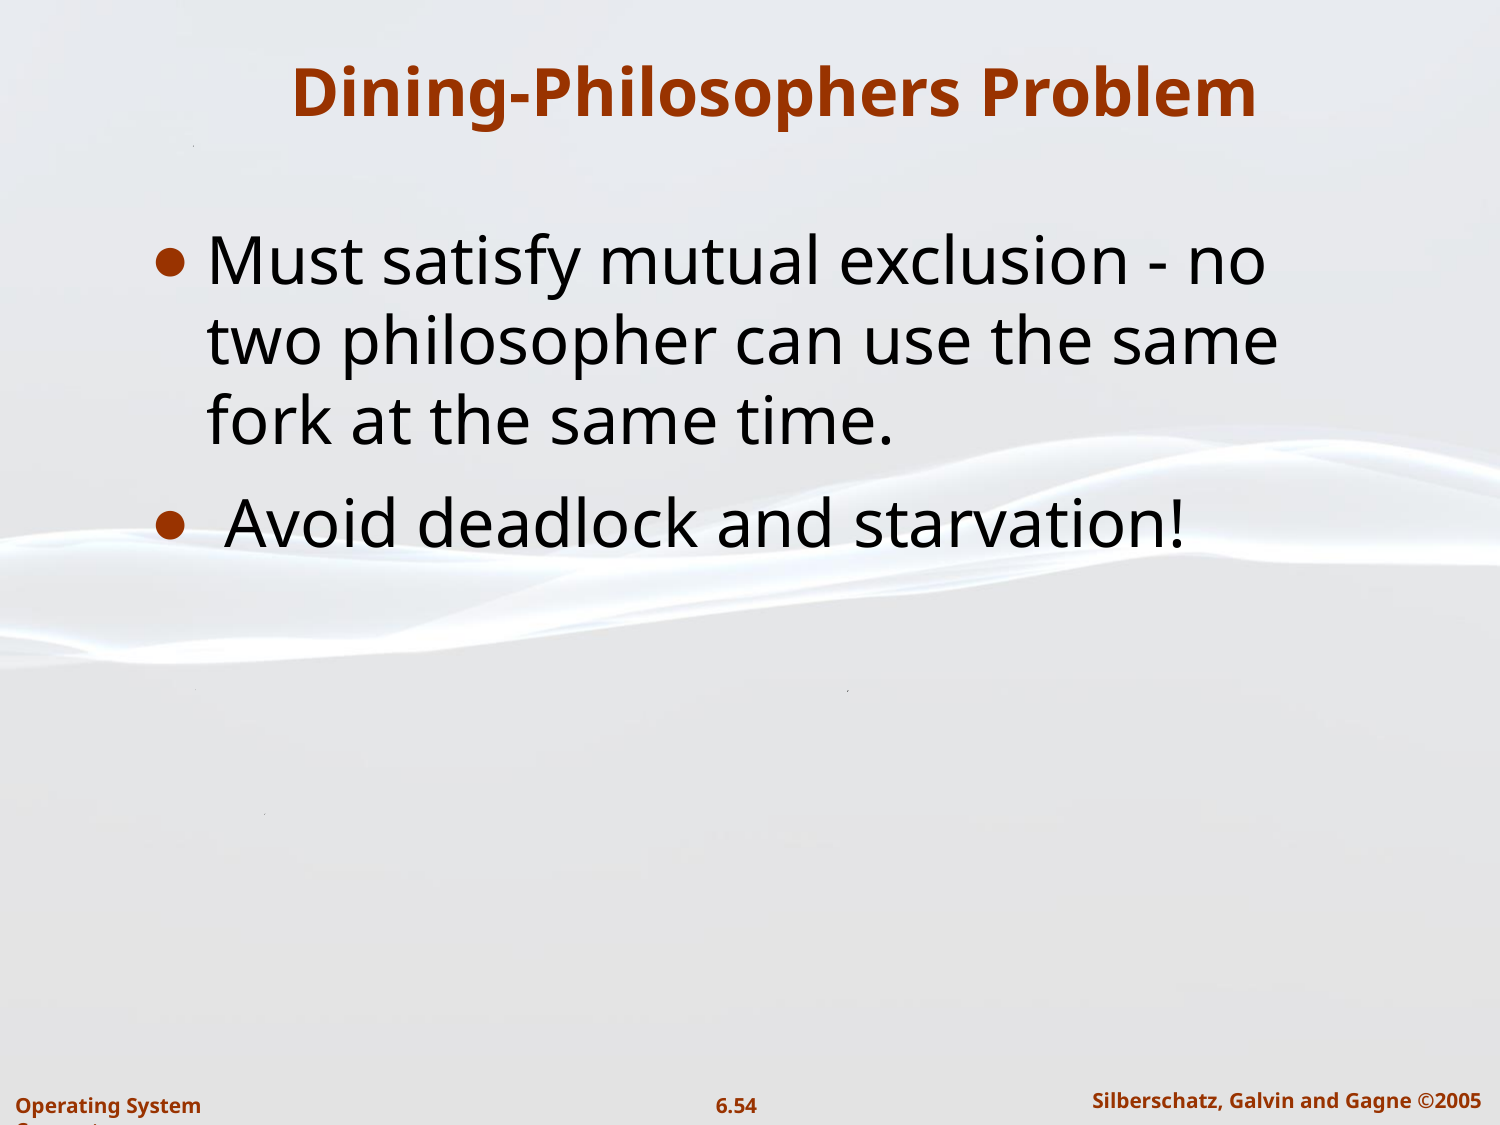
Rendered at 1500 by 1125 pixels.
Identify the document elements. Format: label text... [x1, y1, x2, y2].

list Must satisfy mutual exclusion - no two philosopher can use the same fork at the same time. Avoid deadlock and starvation! [135, 210, 1342, 946]
picture [0, 0, 1500, 1125]
title Dining-Philosophers Problem [112, 37, 1438, 138]
